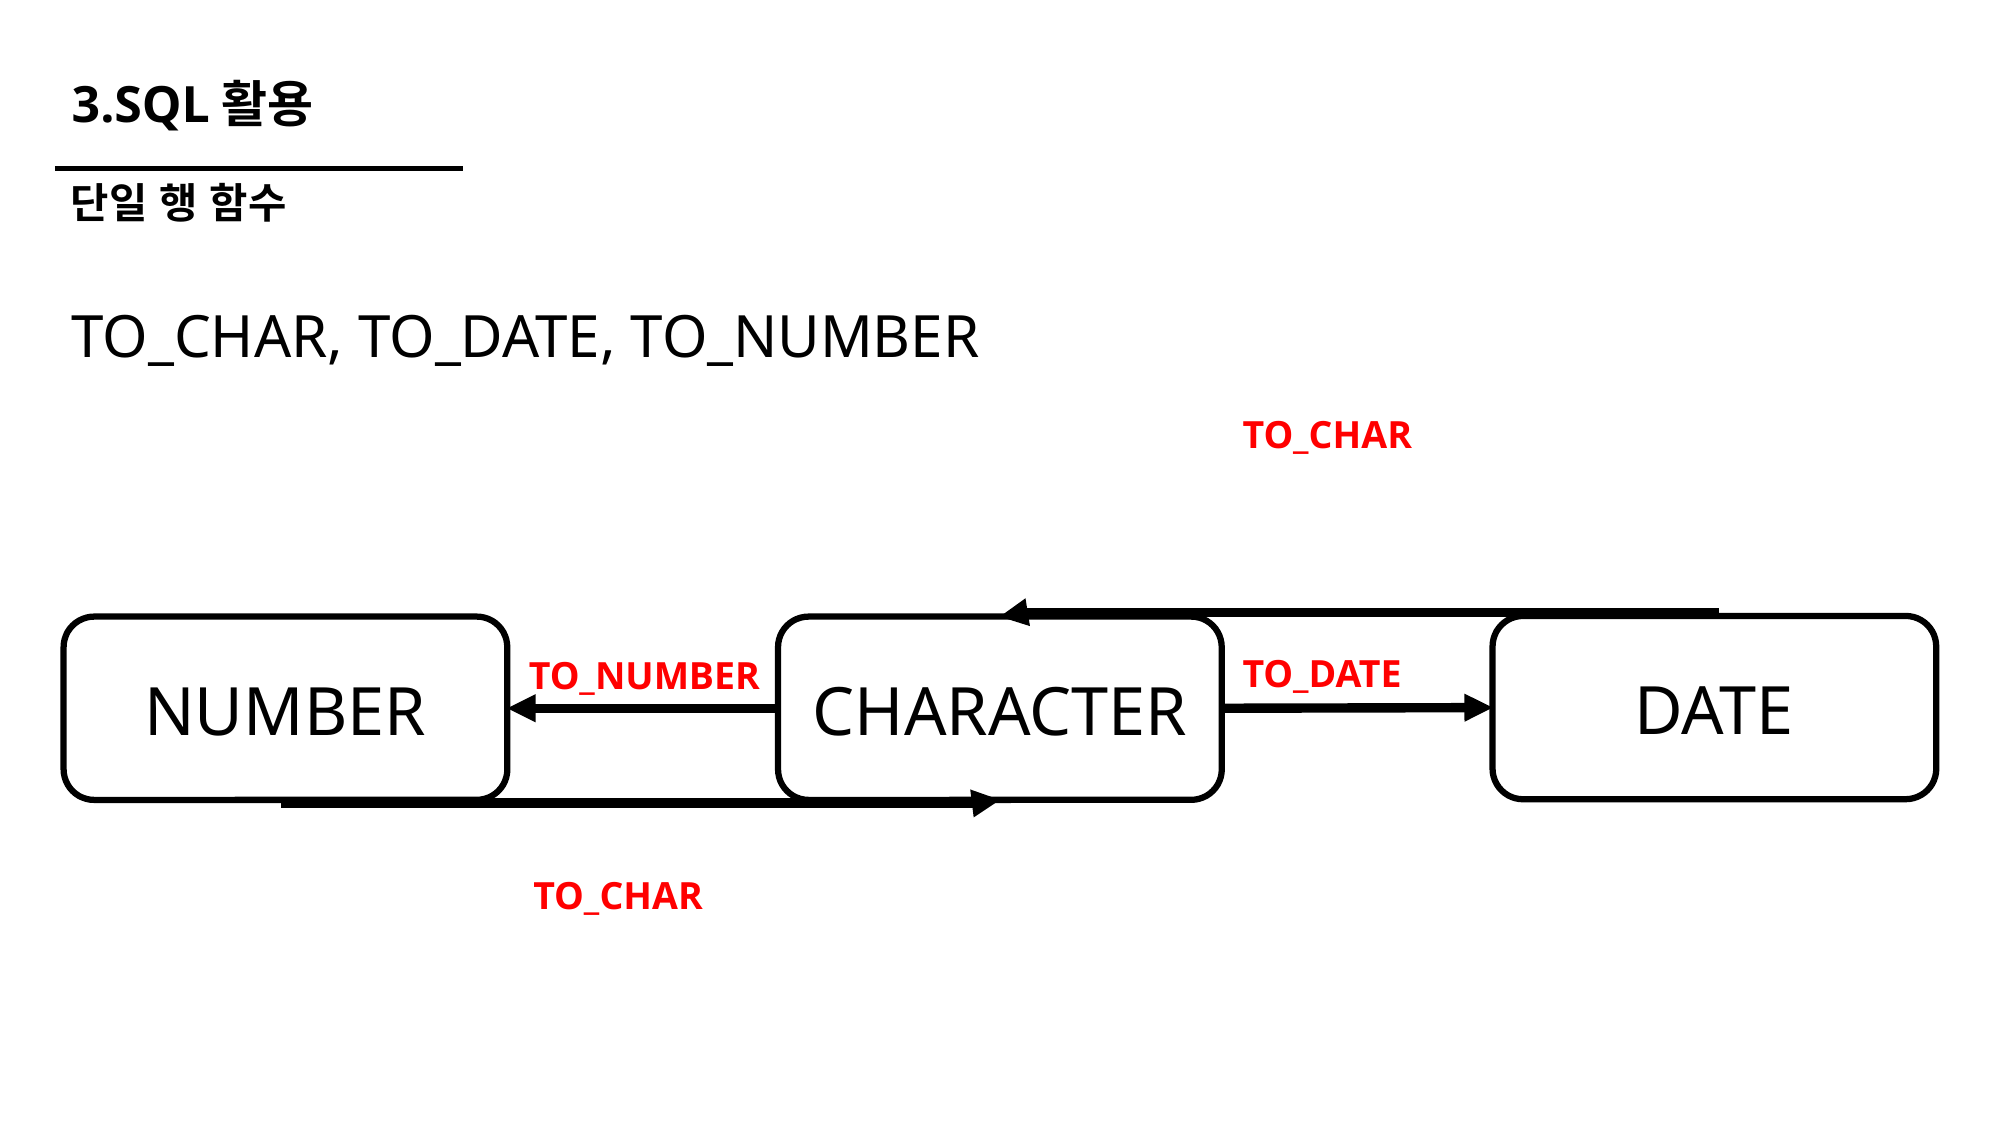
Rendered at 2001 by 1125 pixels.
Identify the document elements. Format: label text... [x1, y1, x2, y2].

title 3.SQL활용 [56, 46, 710, 165]
text_box 단일 행 함수 [55, 170, 445, 240]
list TO_CHAR, TO_DATE, TO_NUMBER [56, 299, 1937, 1091]
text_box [63, 403, 1937, 926]
